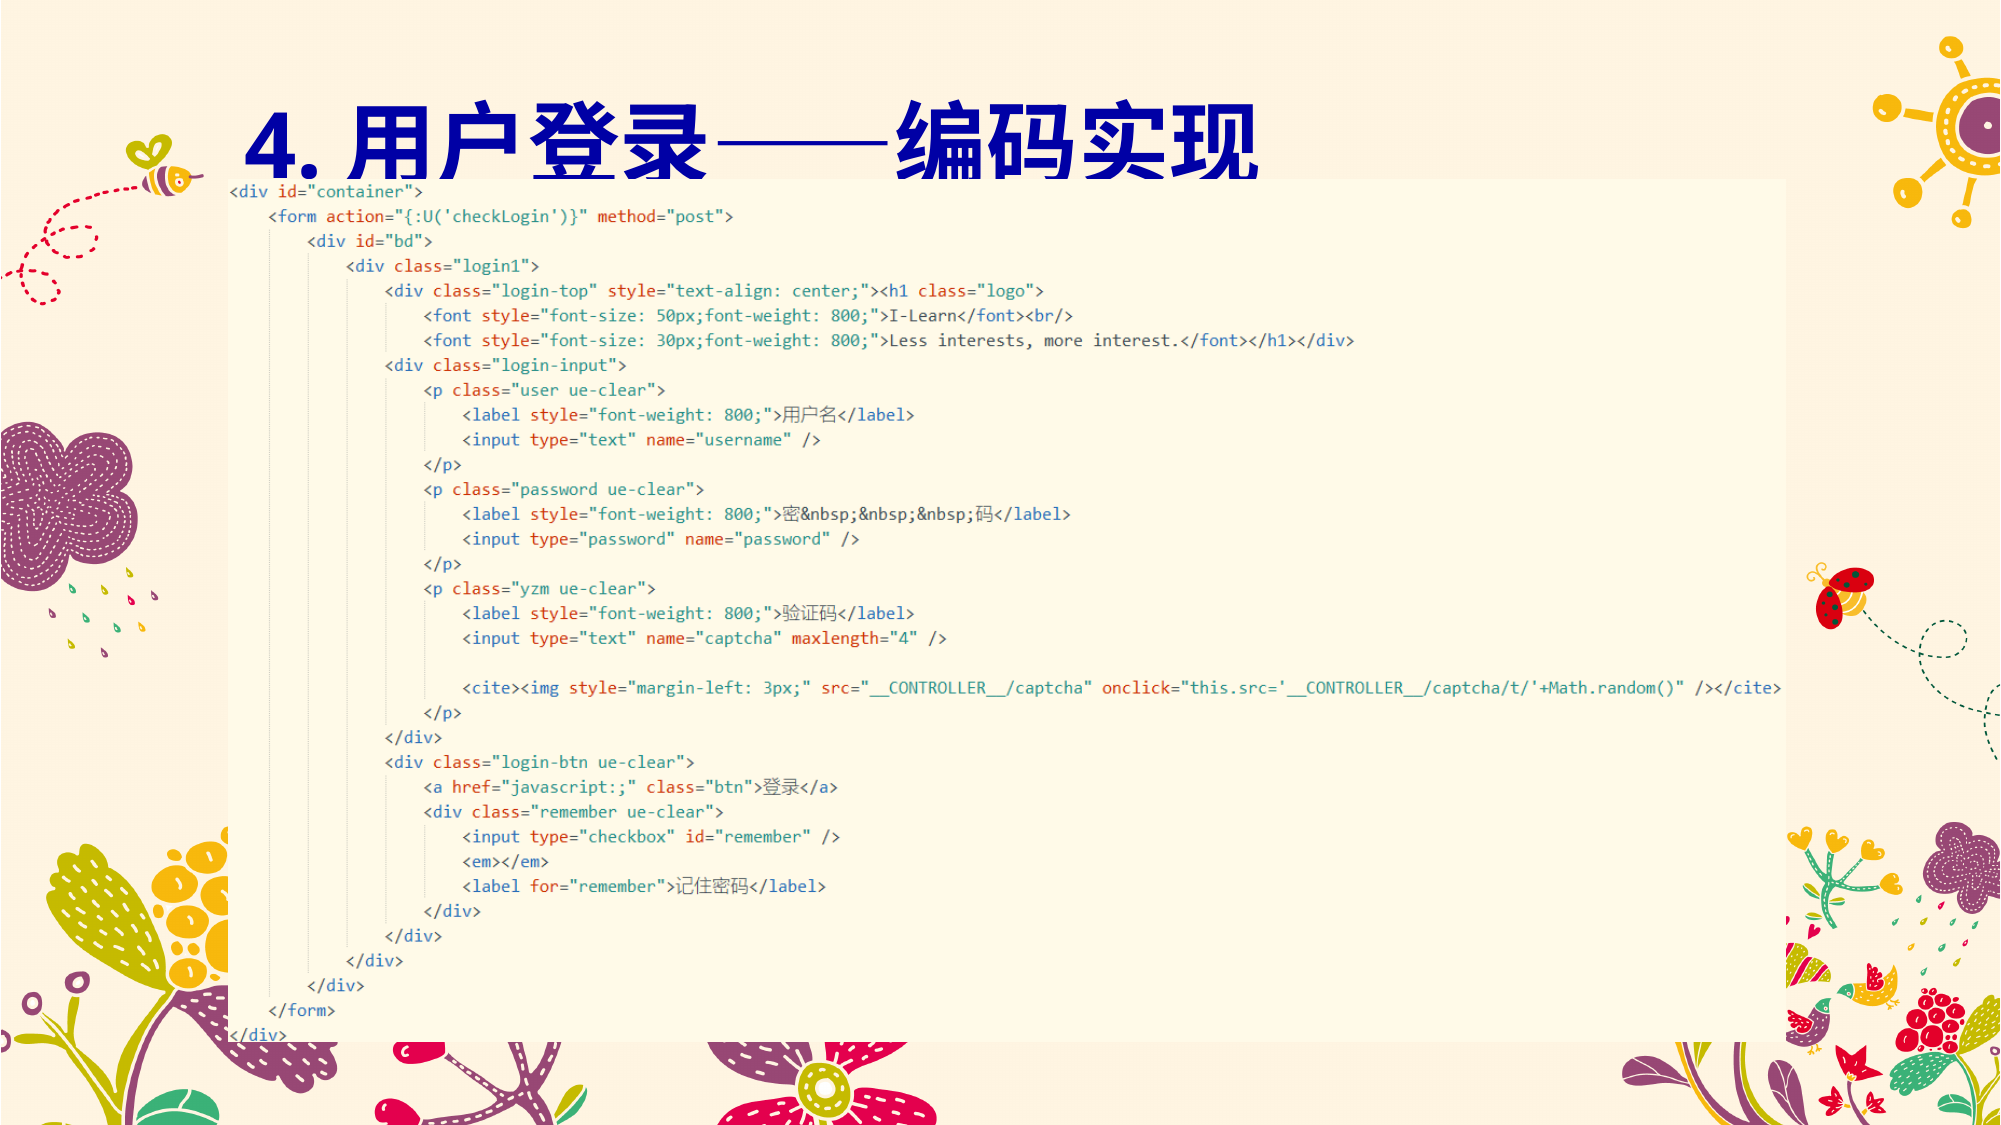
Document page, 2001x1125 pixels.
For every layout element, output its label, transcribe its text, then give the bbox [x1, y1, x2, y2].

picture [0, 0, 2001, 1125]
title 4.用户登录——编码实现 [229, 86, 1771, 179]
